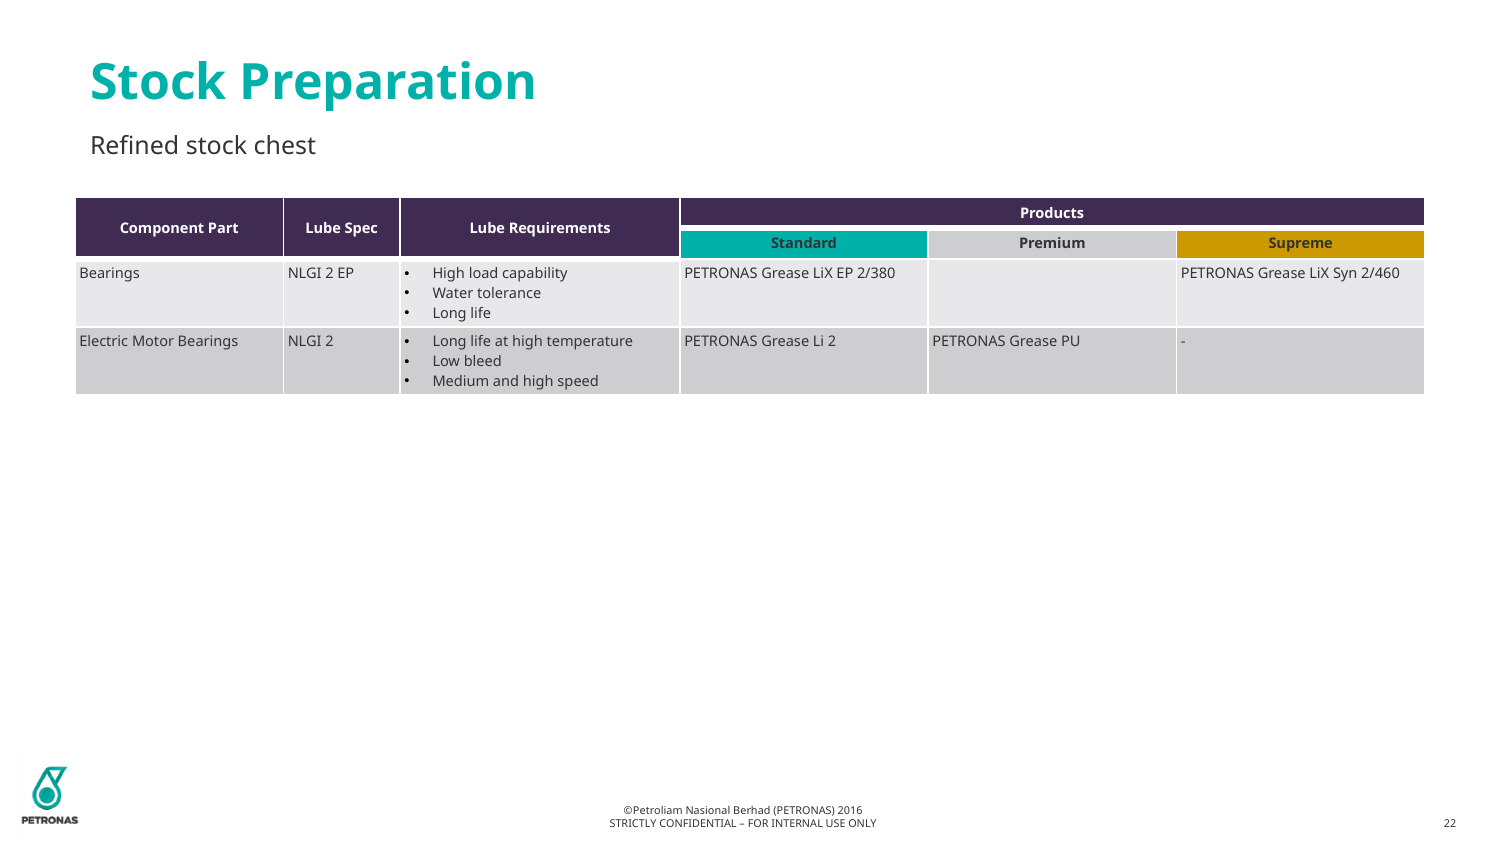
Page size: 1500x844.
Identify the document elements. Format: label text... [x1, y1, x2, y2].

table_cell PETRONAS Grease LiX Syn 2/460 [1177, 260, 1424, 326]
table_cell Electric Motor Bearings [76, 328, 283, 394]
table_header Component Part [76, 198, 283, 256]
table_cell PETRONAS Grease PU [929, 328, 1176, 394]
table_cell - [1177, 328, 1424, 394]
table_header Lube Requirements [401, 198, 679, 256]
list Refined stock chest [75, 121, 1425, 196]
table_cell Long life at high temperature Low bleed Medium and high speed [401, 328, 679, 394]
table_cell Bearings [76, 262, 283, 326]
table_cell Premium [929, 231, 1176, 258]
table_cell NLGI 2 [284, 328, 399, 394]
table_header Lube Spec [284, 198, 399, 256]
table_cell PETRONAS Grease LiX EP 2/380 [681, 260, 927, 326]
table_cell Supreme [1177, 231, 1424, 258]
table_cell [929, 260, 1176, 326]
table_cell PETRONAS Grease Li 2 [681, 328, 927, 394]
table_cell High load capability Water tolerance Long life [401, 262, 679, 326]
title Stock Preparation [75, 46, 1425, 113]
picture [12, 749, 87, 835]
table_cell NLGI 2 EP [284, 262, 399, 326]
table_header Products [681, 198, 1424, 225]
table_cell Standard [681, 231, 927, 258]
